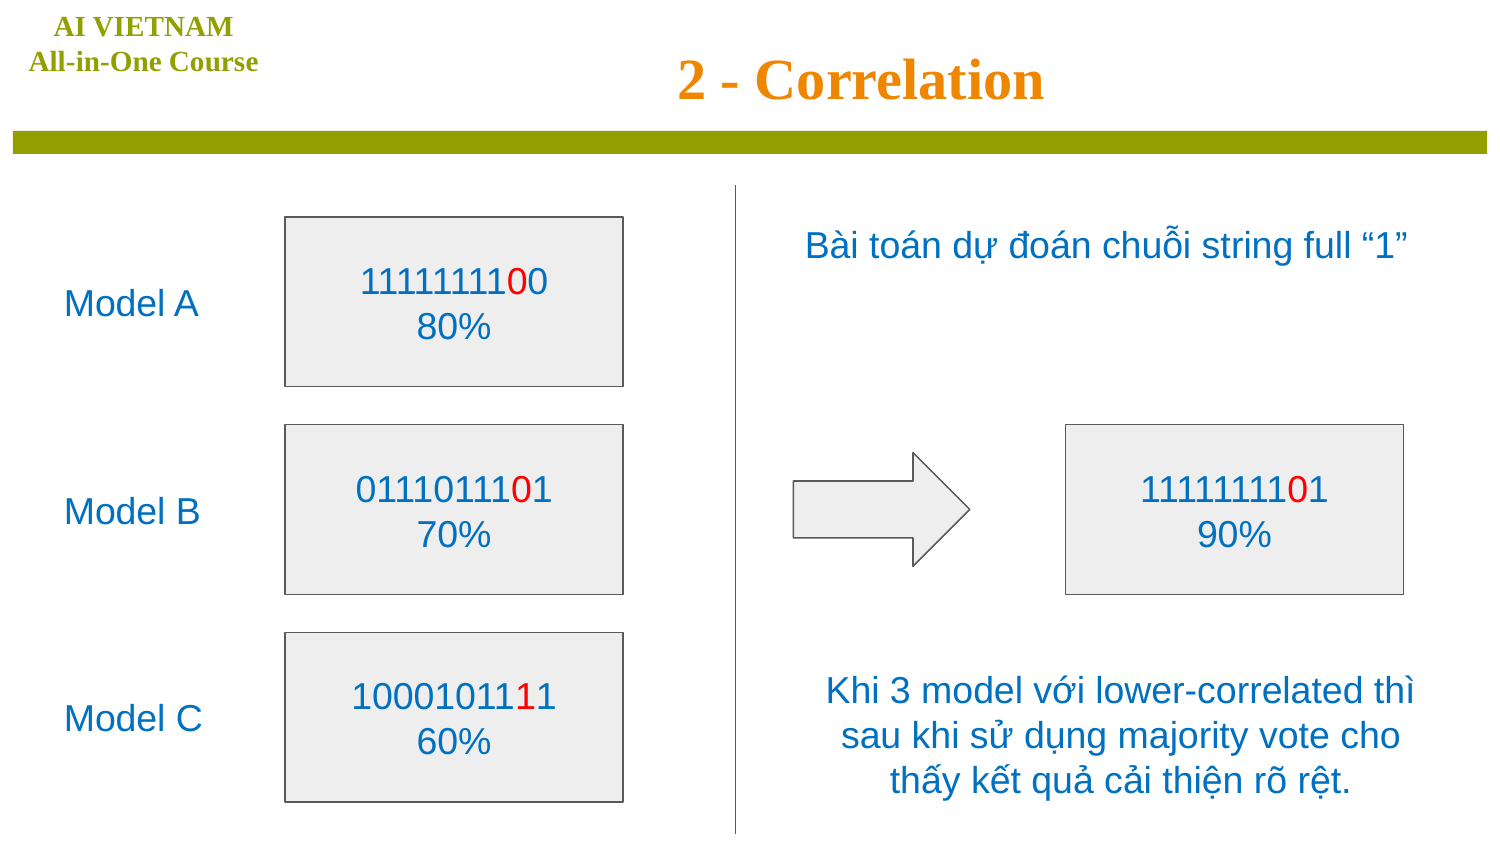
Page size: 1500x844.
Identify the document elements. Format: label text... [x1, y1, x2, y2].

text_box [793, 452, 970, 567]
text_box Model A [48, 263, 233, 339]
text_box Khi 3 model với lower-correlated thì sau khi sử dụng majority vote cho thấy kết quả cải thiện rõ rệt. [788, 650, 1454, 816]
text_box 0111011101 70% [285, 424, 623, 595]
text_box 1000101111 60% [285, 632, 623, 803]
text_box 1111111100 80% [285, 216, 623, 387]
text_box AI VIETNAM All-in-One Course [12, 0, 275, 86]
text_box Bài toán dự đoán chuỗi string full “1” [789, 206, 1456, 281]
text_box [12, 130, 1488, 154]
text_box Model C [48, 679, 233, 755]
text_box Model B [48, 471, 233, 547]
title 2 - Correlation [357, 26, 1366, 120]
text_box 1111111101 90% [1065, 424, 1404, 595]
